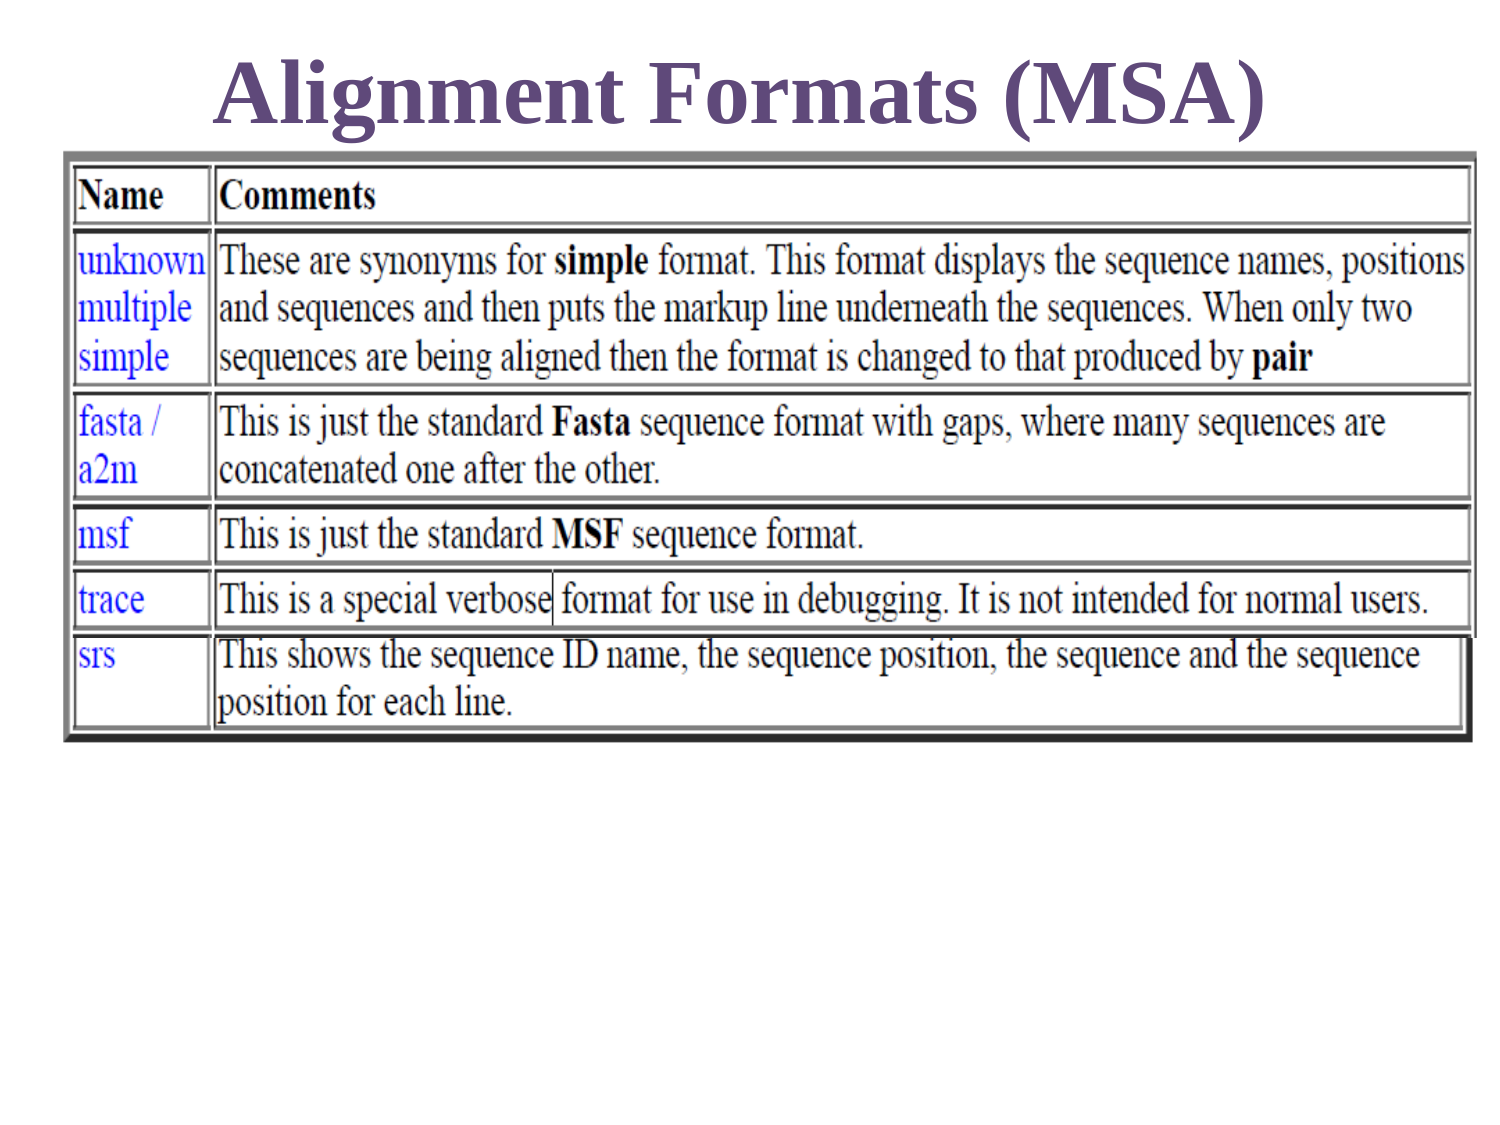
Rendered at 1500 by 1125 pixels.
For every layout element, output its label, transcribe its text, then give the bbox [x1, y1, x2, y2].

text_box [62, 148, 1477, 638]
text_box Alignment Formats (MSA) [210, 27, 1284, 124]
text_box [62, 624, 1488, 746]
